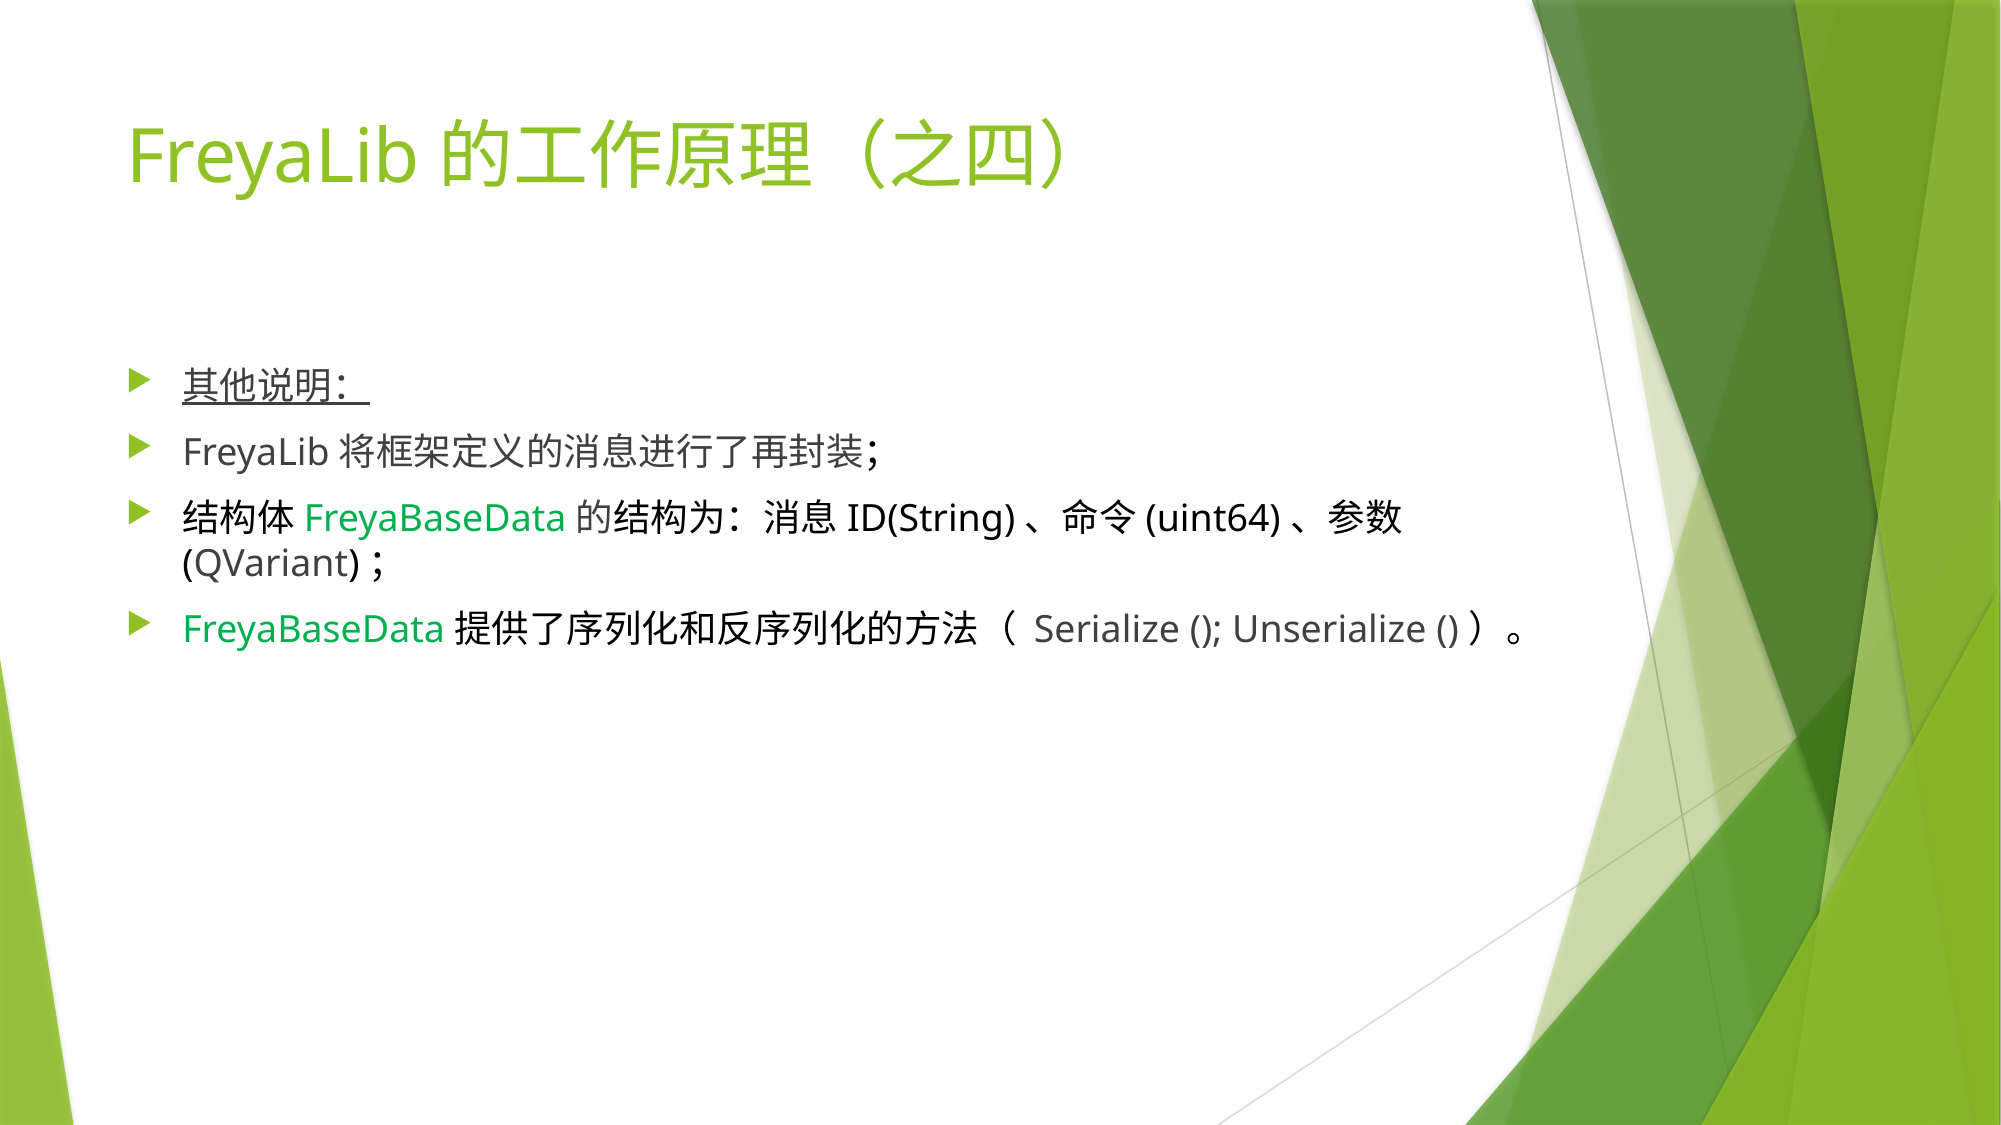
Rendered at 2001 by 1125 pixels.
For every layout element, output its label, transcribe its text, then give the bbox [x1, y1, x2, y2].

list 其他说明： FreyaLib将框架定义的消息进行了再封装； 结构体FreyaBaseData的结构为：消息ID(String)、命令(uint64)、参数(QVariant)； FreyaBaseData提供了序列化和反序列化的方法（ Serialize (); Unserialize ()）。 [111, 354, 1522, 992]
title FreyaLib的工作原理（之四） [111, 99, 1522, 317]
